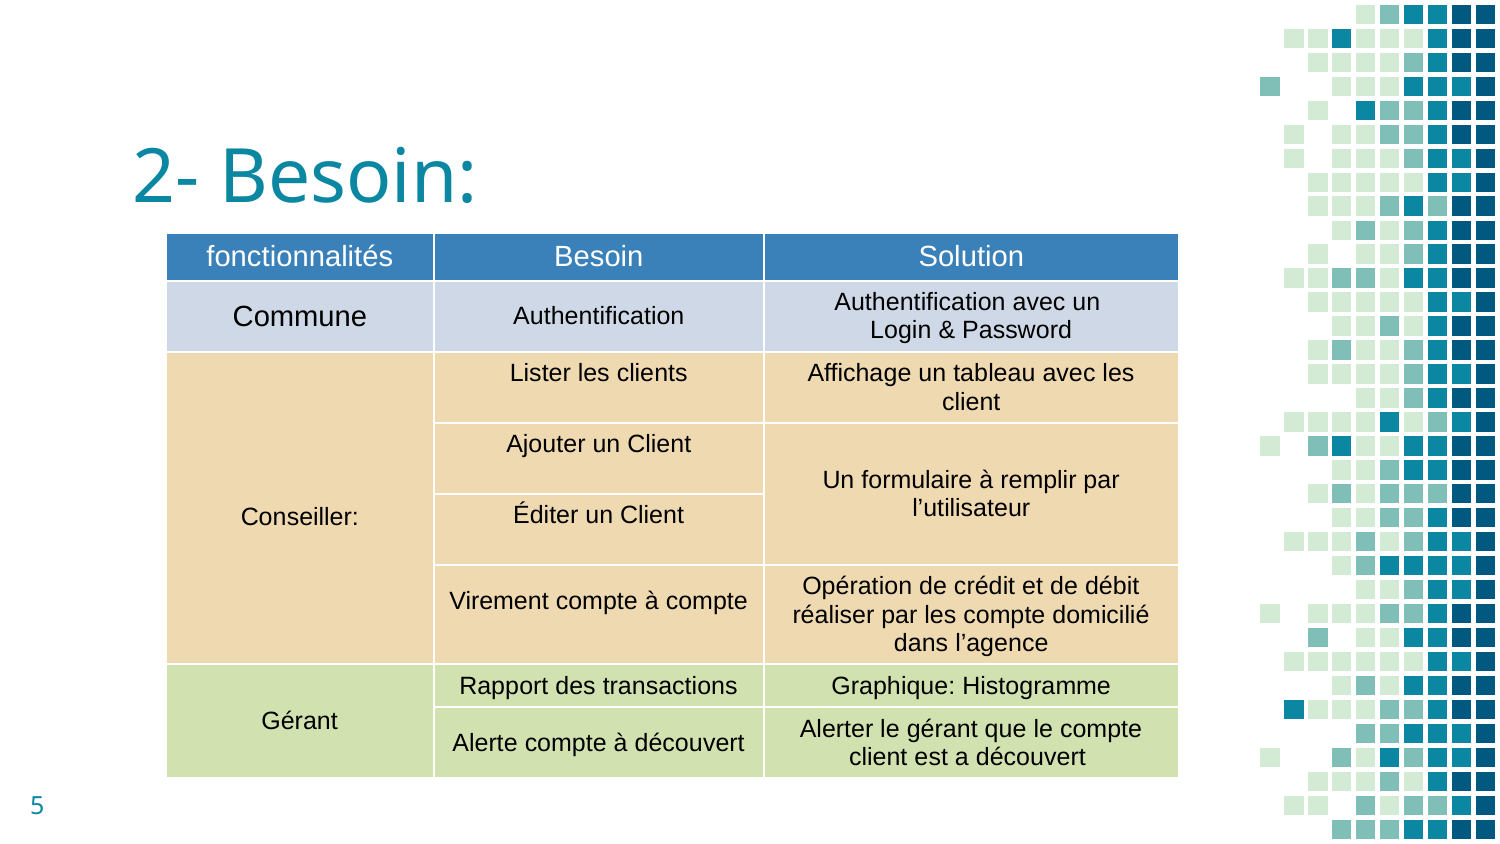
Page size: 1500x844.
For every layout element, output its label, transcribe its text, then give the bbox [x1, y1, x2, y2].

table_cell Affichage un tableau avec les client [765, 353, 1178, 422]
table_cell Ajouter un Client [435, 424, 763, 493]
table_header Solution [765, 234, 1178, 280]
table_cell Rapport des transactions [435, 665, 763, 706]
table_cell Graphique: Histogramme [765, 665, 1178, 706]
table_cell Alerte compte à découvert [435, 708, 763, 777]
slide_number 5 [15, 774, 105, 839]
table_cell Un formulaire à remplir par l’utilisateur [765, 424, 1178, 564]
table_header fonctionnalités [167, 234, 433, 280]
table_cell Gérant [167, 665, 433, 777]
table_cell Lister les clients [435, 353, 763, 422]
table_cell Alerter le gérant que le compte client est a découvert [765, 708, 1178, 777]
table_header Besoin [435, 234, 763, 280]
text_box 2- Besoin: [117, 92, 1227, 233]
table_cell Authentification [435, 282, 763, 351]
table_cell Virement compte à compte [435, 566, 763, 663]
table_cell Opération de crédit et de débit réaliser par les compte domicilié dans l’agence [765, 566, 1178, 663]
table_cell Authentification avec un Login & Password [765, 282, 1178, 351]
table_cell Commune [167, 282, 433, 351]
table_cell Éditer un Client [435, 495, 763, 564]
table_cell Conseiller: [167, 353, 433, 663]
